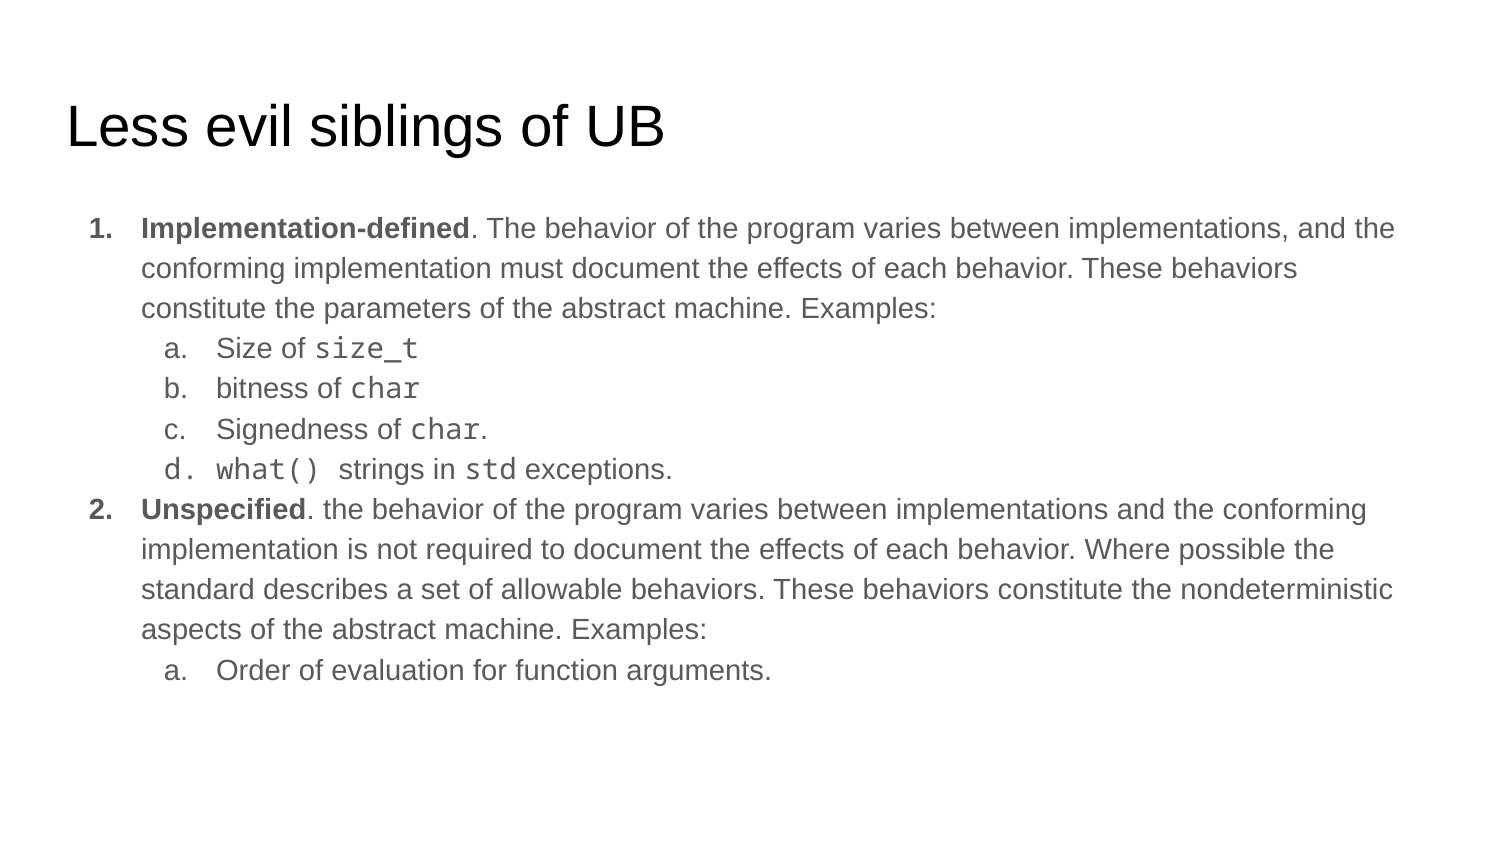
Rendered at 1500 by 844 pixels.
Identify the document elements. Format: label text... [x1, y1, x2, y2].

list Implementation-defined. The behavior of the program varies between implementations, and the conforming implementation must document the effects of each behavior. These behaviors constitute the parameters of the abstract machine. Examples: Size of size_t bitness of char Signedness of char. what() strings in std exceptions. Unspecified. the behavior of the program varies between implementations and the conforming implementation is not required to document the effects of each behavior. Where possible the standard describes a set of allowable behaviors. These behaviors constitute the nondeterministic aspects of the abstract machine. Examples: Order of evaluation for function arguments. [51, 189, 1449, 750]
title Less evil siblings of UB [51, 72, 1449, 167]
